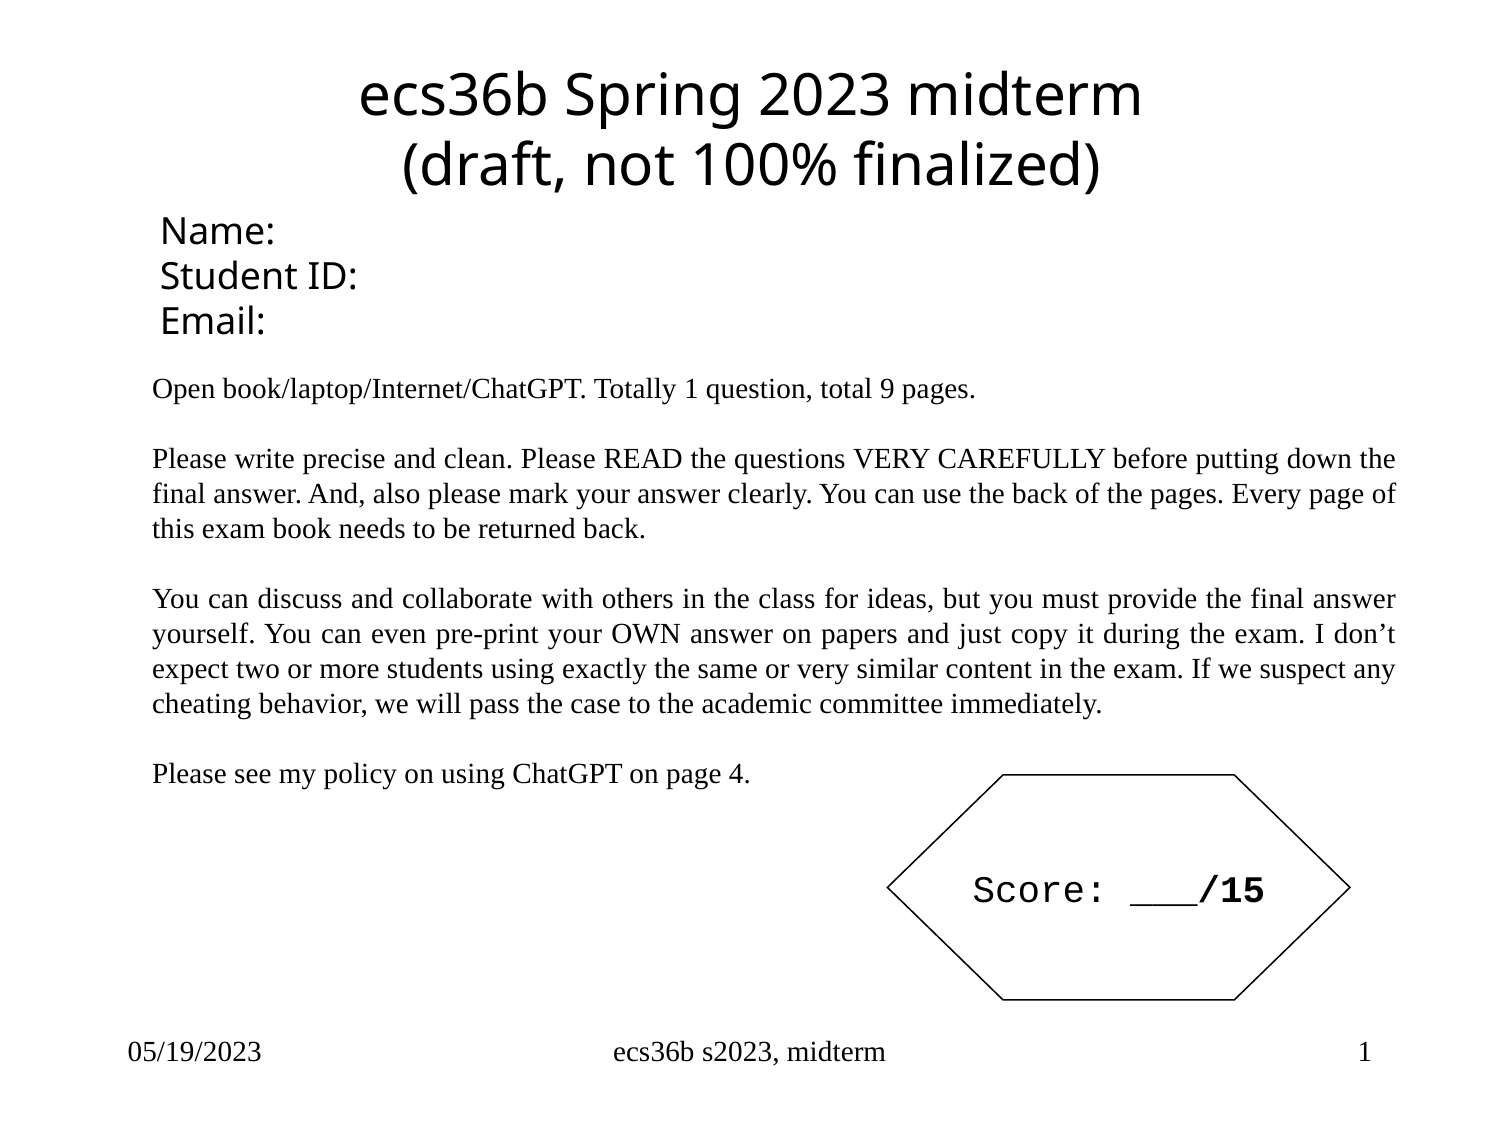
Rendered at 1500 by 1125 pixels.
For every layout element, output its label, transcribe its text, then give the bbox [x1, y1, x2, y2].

text_box Name: Student ID: Email: [145, 199, 374, 350]
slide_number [112, 1024, 426, 1101]
footer ecs36b s2023, midterm [512, 1024, 988, 1101]
text_box Score: ___/15 [887, 774, 1350, 1000]
title ecs36b Spring 2023 midterm (draft, not 100% finalized) [114, 64, 1390, 190]
slide_number 1 [1074, 1024, 1388, 1101]
text_box Open book/laptop/Internet/ChatGPT. Totally 1 question, total 9 pages. Please write precise and clean. Please READ the questions VERY CAREFULLY before putting down the final answer. And, also please mark your answer clearly. You can use the back of the pages. Every page of this exam book needs to be returned back. You can discuss and collaborate with others in the class for ideas, but you must provide the final answer yourself. You can even pre-print your OWN answer on papers and just copy it during the exam. I don’t expect two or more students using exactly the same or very similar content in the exam. If we suspect any cheating behavior, we will pass the case to the academic committee immediately. Please see my policy on using ChatGPT on page 4. [137, 362, 1413, 797]
